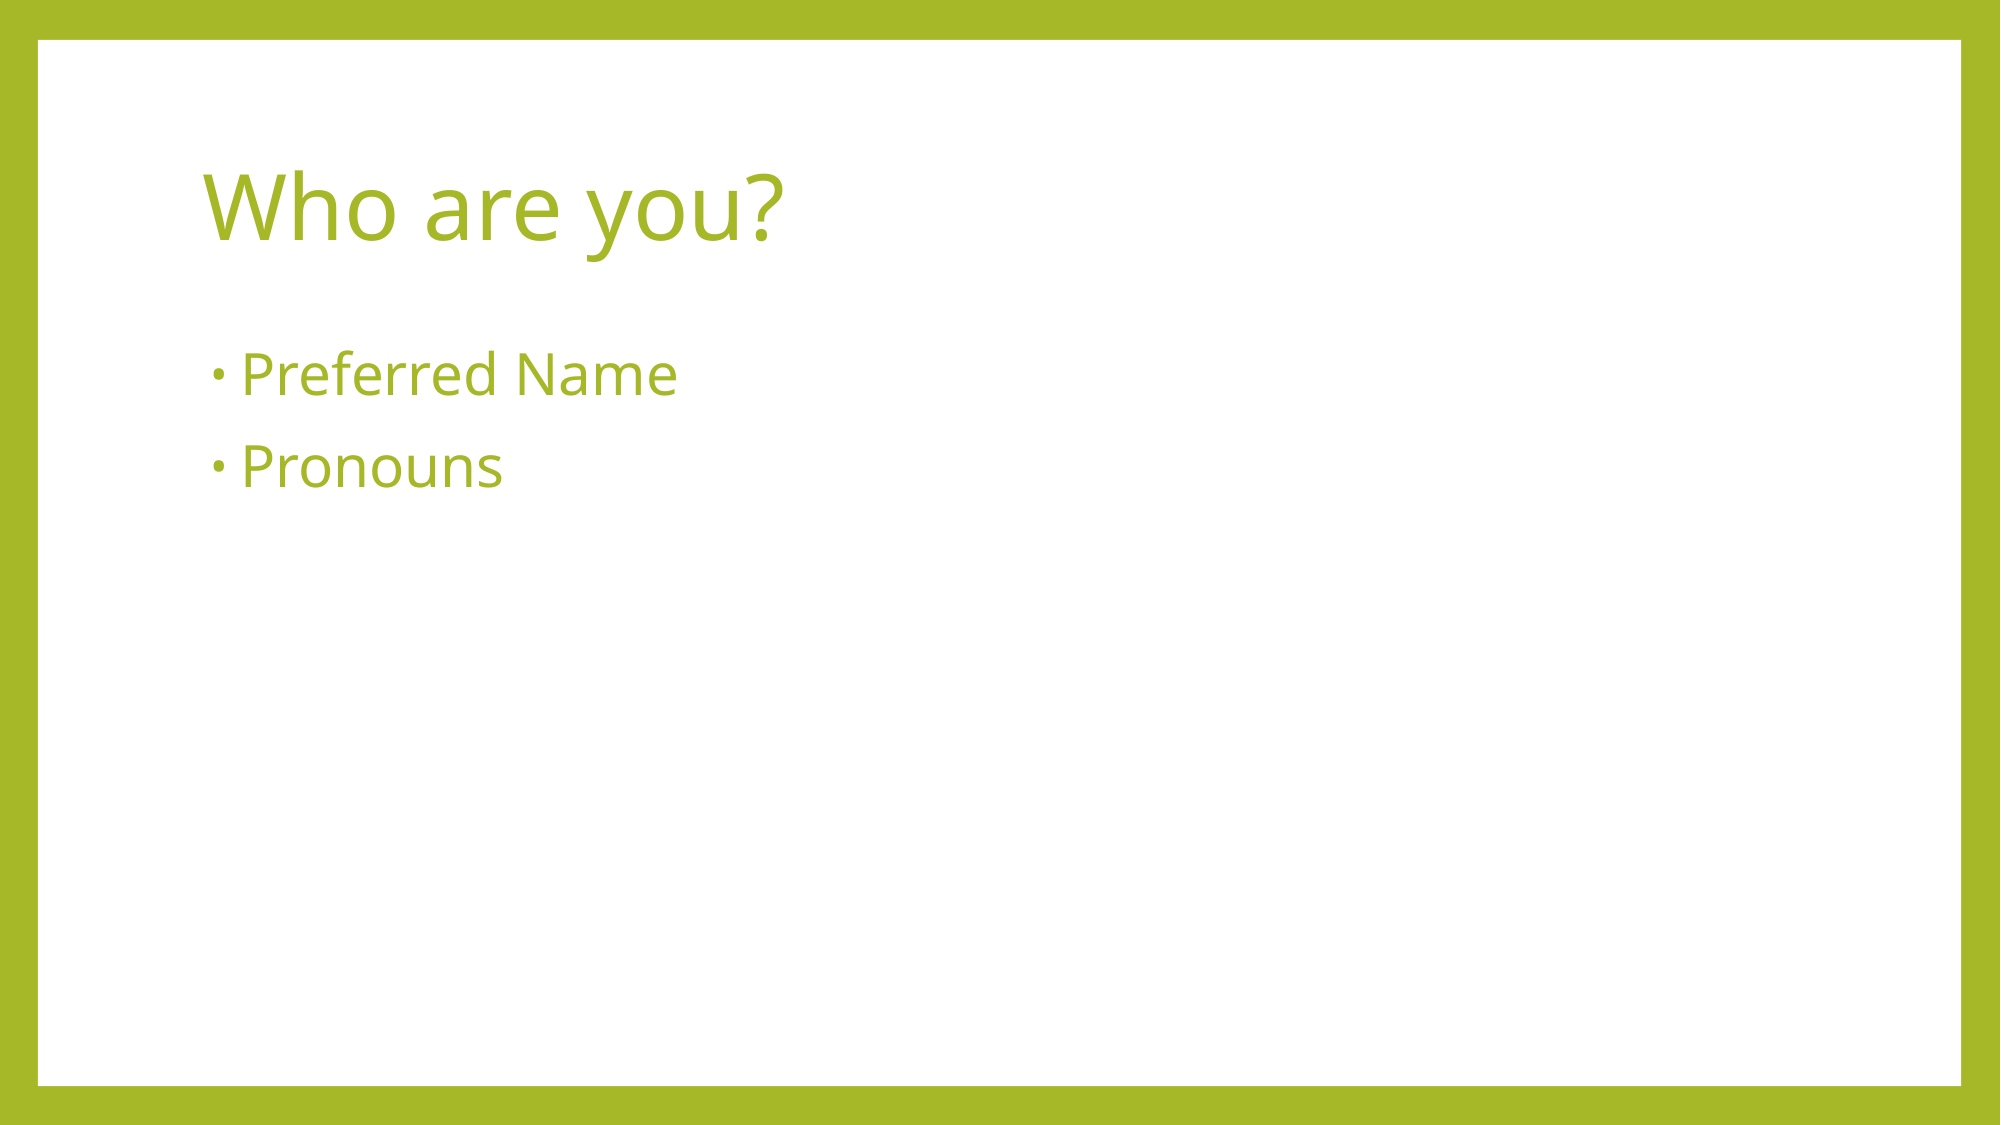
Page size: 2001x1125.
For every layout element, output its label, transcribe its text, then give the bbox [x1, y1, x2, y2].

title Who are you? [187, 99, 1808, 323]
list Preferred Name Pronouns [187, 337, 1808, 1000]
